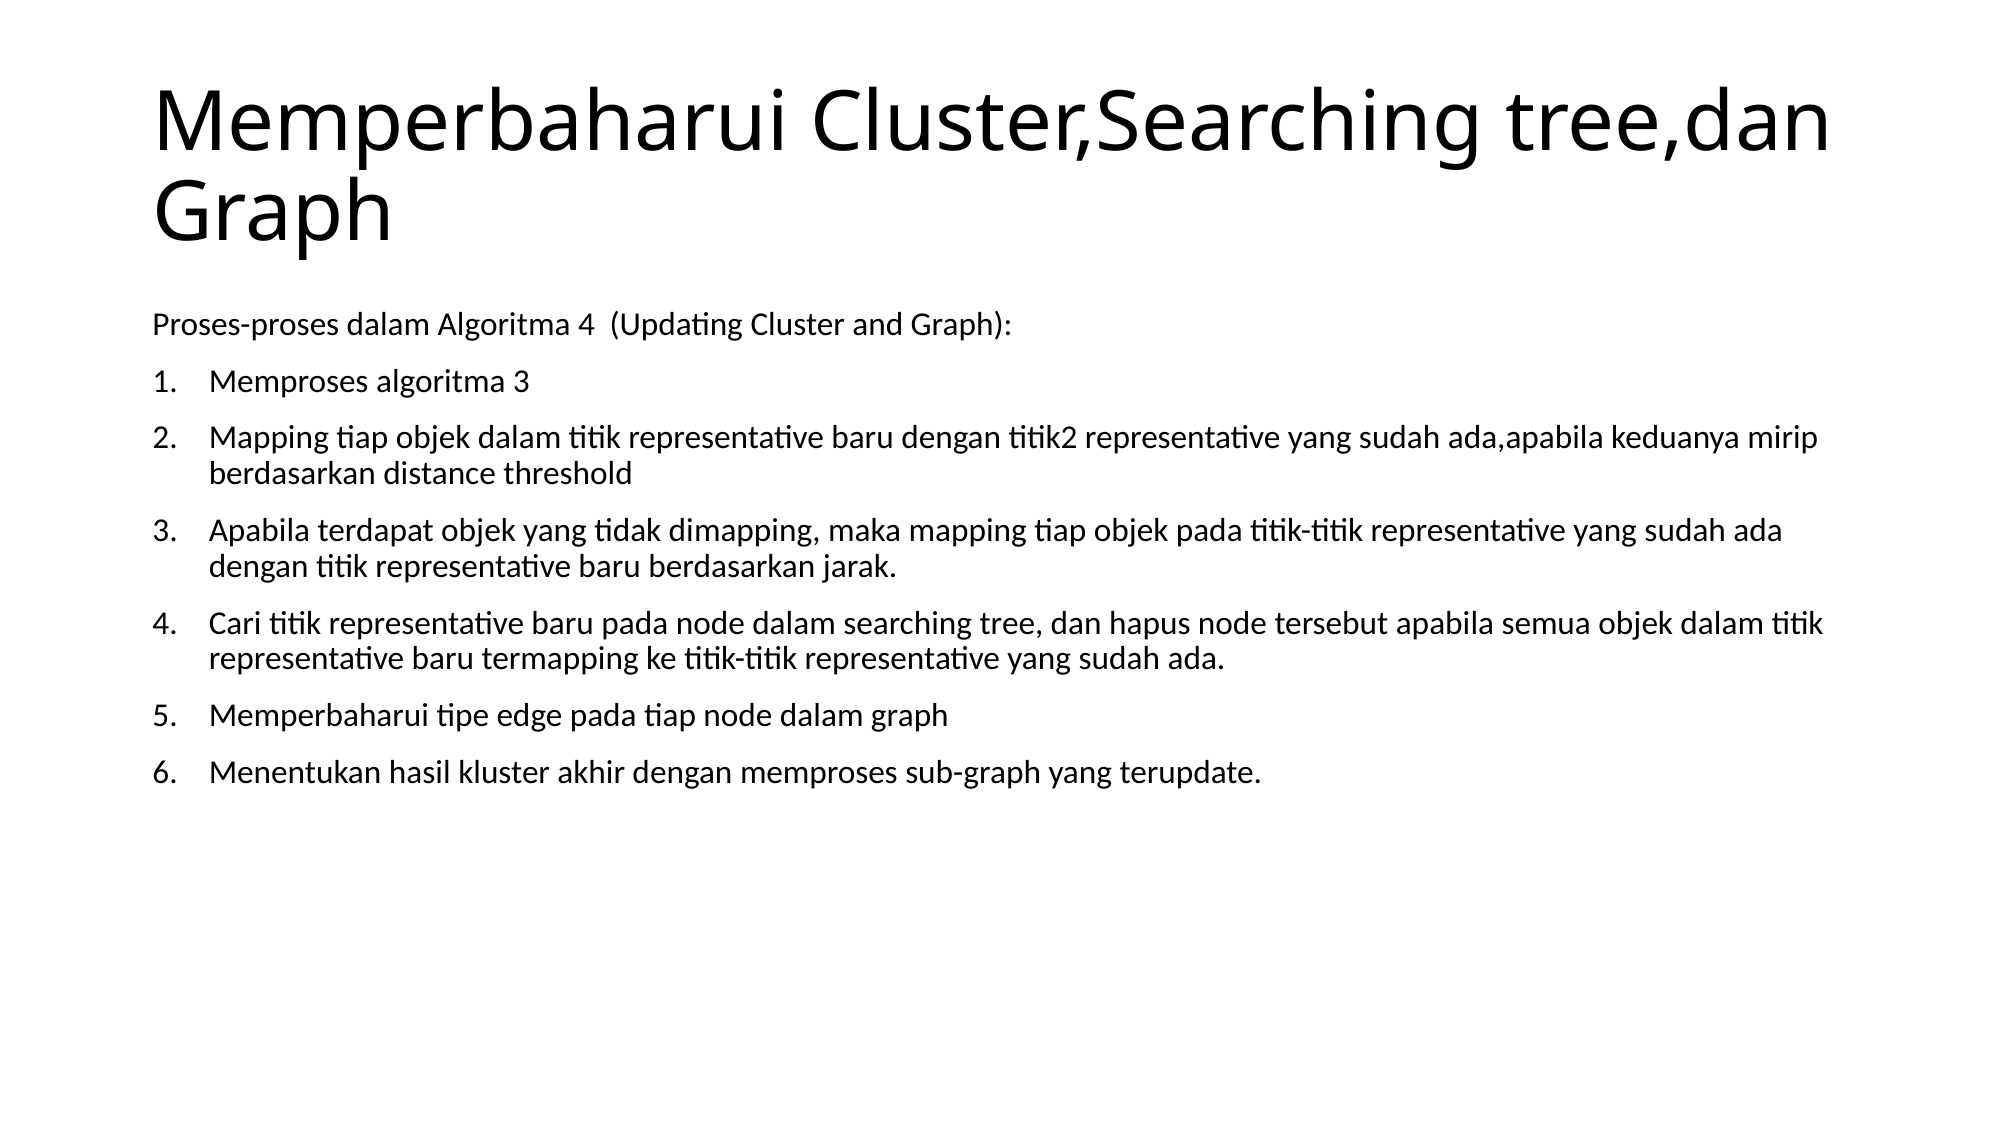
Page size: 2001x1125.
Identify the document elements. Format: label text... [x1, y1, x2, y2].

list Proses-proses dalam Algoritma 4 (Updating Cluster and Graph): Memproses algoritma 3 Mapping tiap objek dalam titik representative baru dengan titik2 representative yang sudah ada,apabila keduanya mirip berdasarkan distance threshold Apabila terdapat objek yang tidak dimapping, maka mapping tiap objek pada titik-titik representative yang sudah ada dengan titik representative baru berdasarkan jarak. Cari titik representative baru pada node dalam searching tree, dan hapus node tersebut apabila semua objek dalam titik representative baru termapping ke titik-titik representative yang sudah ada. Memperbaharui tipe edge pada tiap node dalam graph Menentukan hasil kluster akhir dengan memproses sub-graph yang terupdate. [137, 299, 1863, 1014]
title Memperbaharui Cluster,Searching tree,dan Graph [137, 59, 1863, 278]
